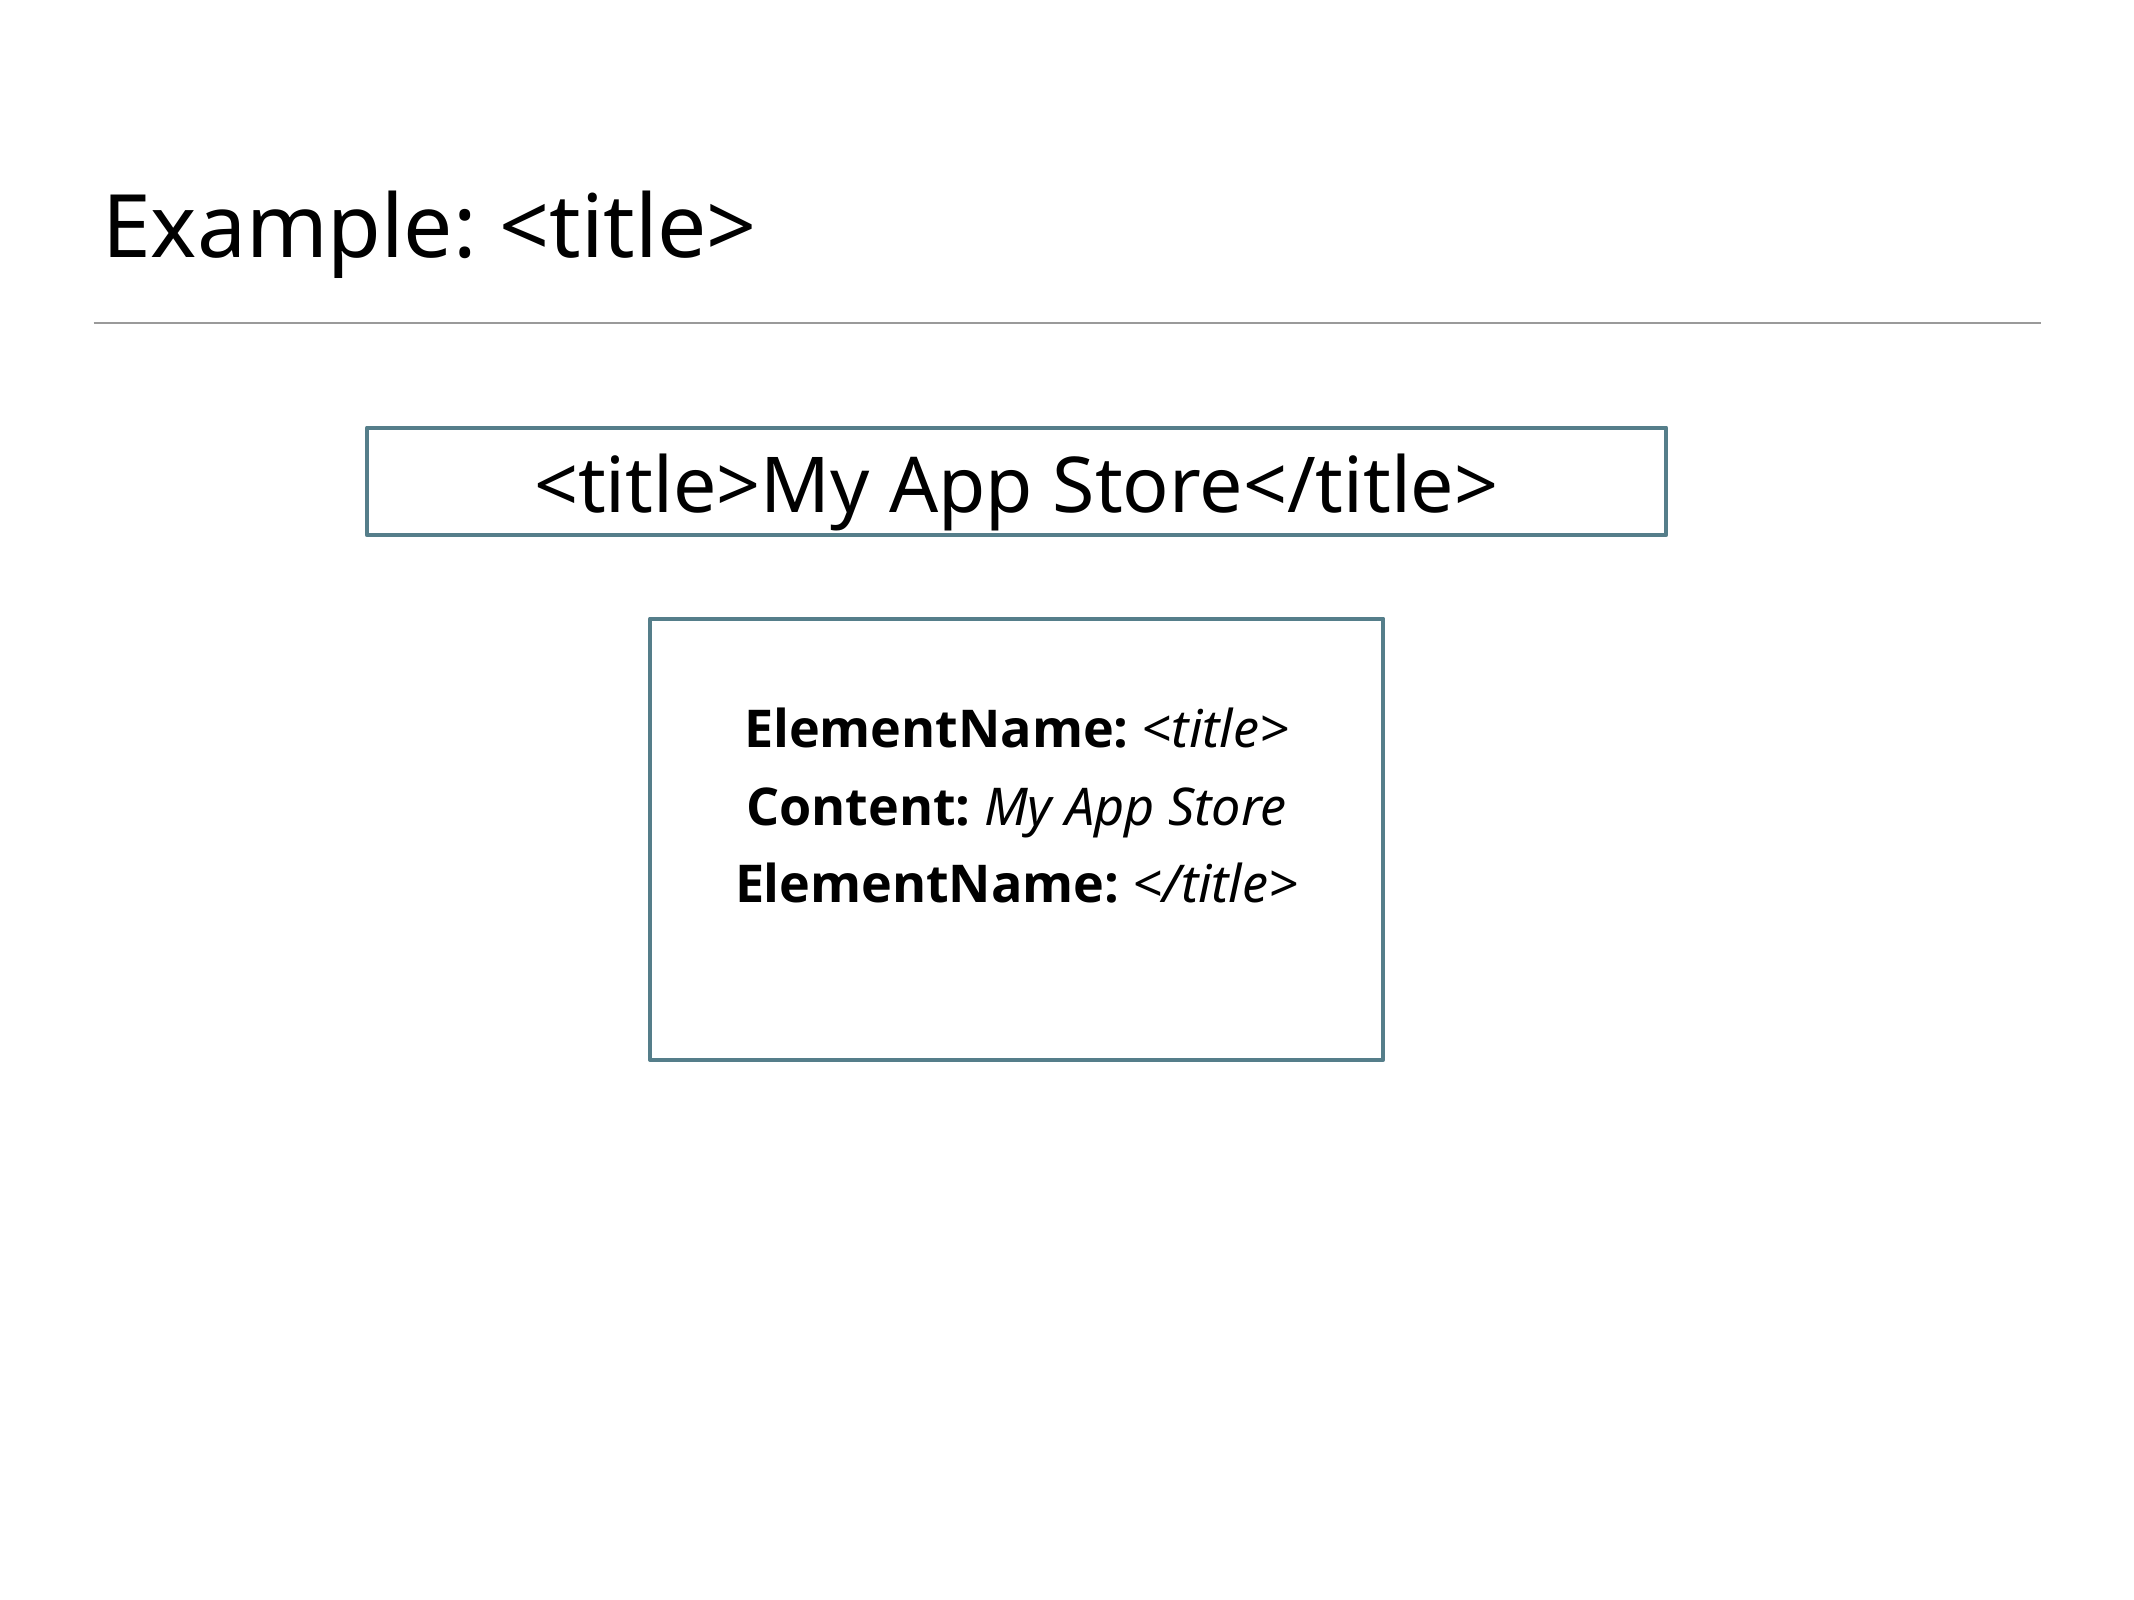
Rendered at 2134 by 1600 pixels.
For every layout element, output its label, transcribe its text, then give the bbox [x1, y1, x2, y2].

title Example: <title> [93, 53, 2041, 284]
text_box ElementName: <title> Content: My App Store ElementName: </title> [648, 617, 1385, 1062]
text_box <title>My App Store</title> [365, 426, 1668, 537]
